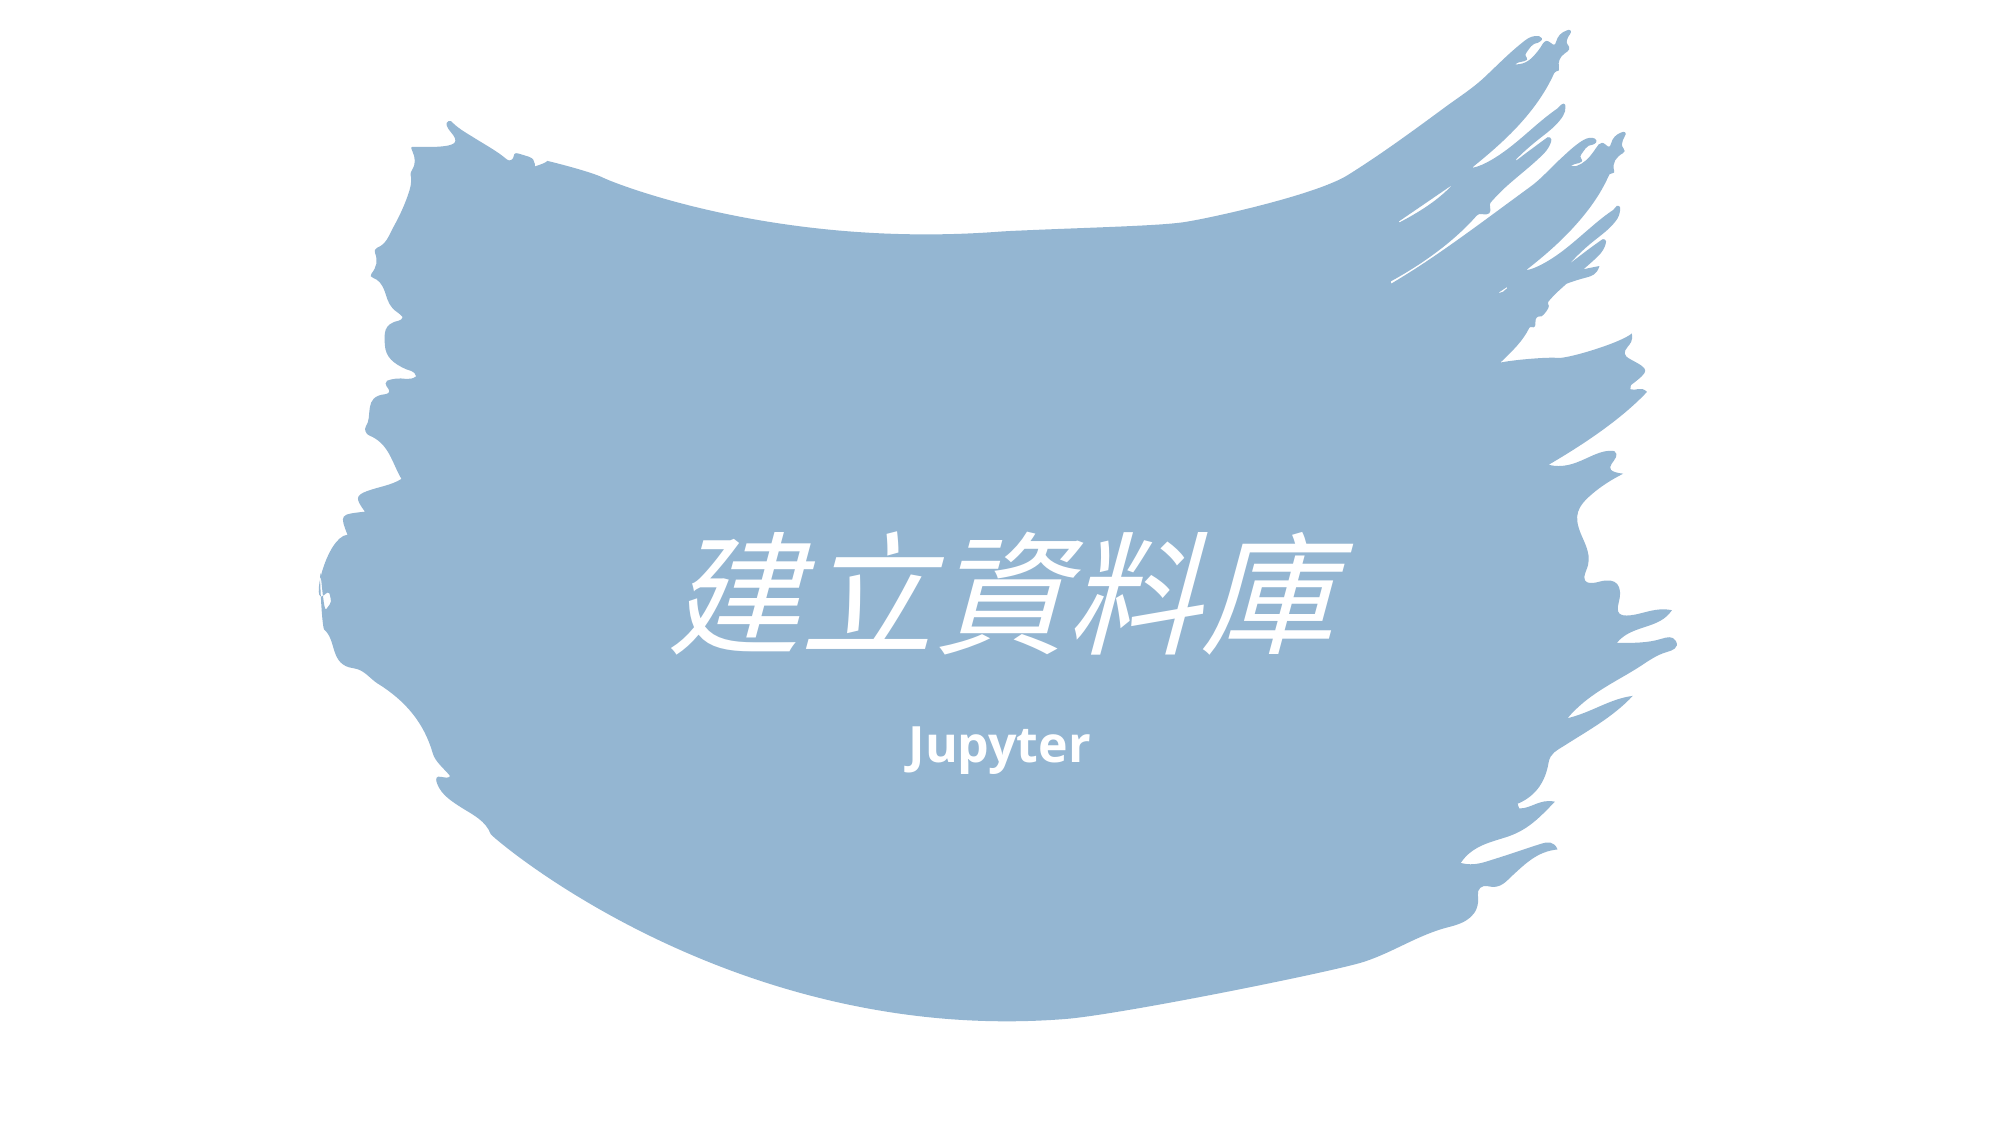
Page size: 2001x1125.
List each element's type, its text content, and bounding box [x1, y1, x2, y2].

list Jupyter [636, 705, 1364, 900]
title 建立資料庫 [546, 328, 1455, 681]
